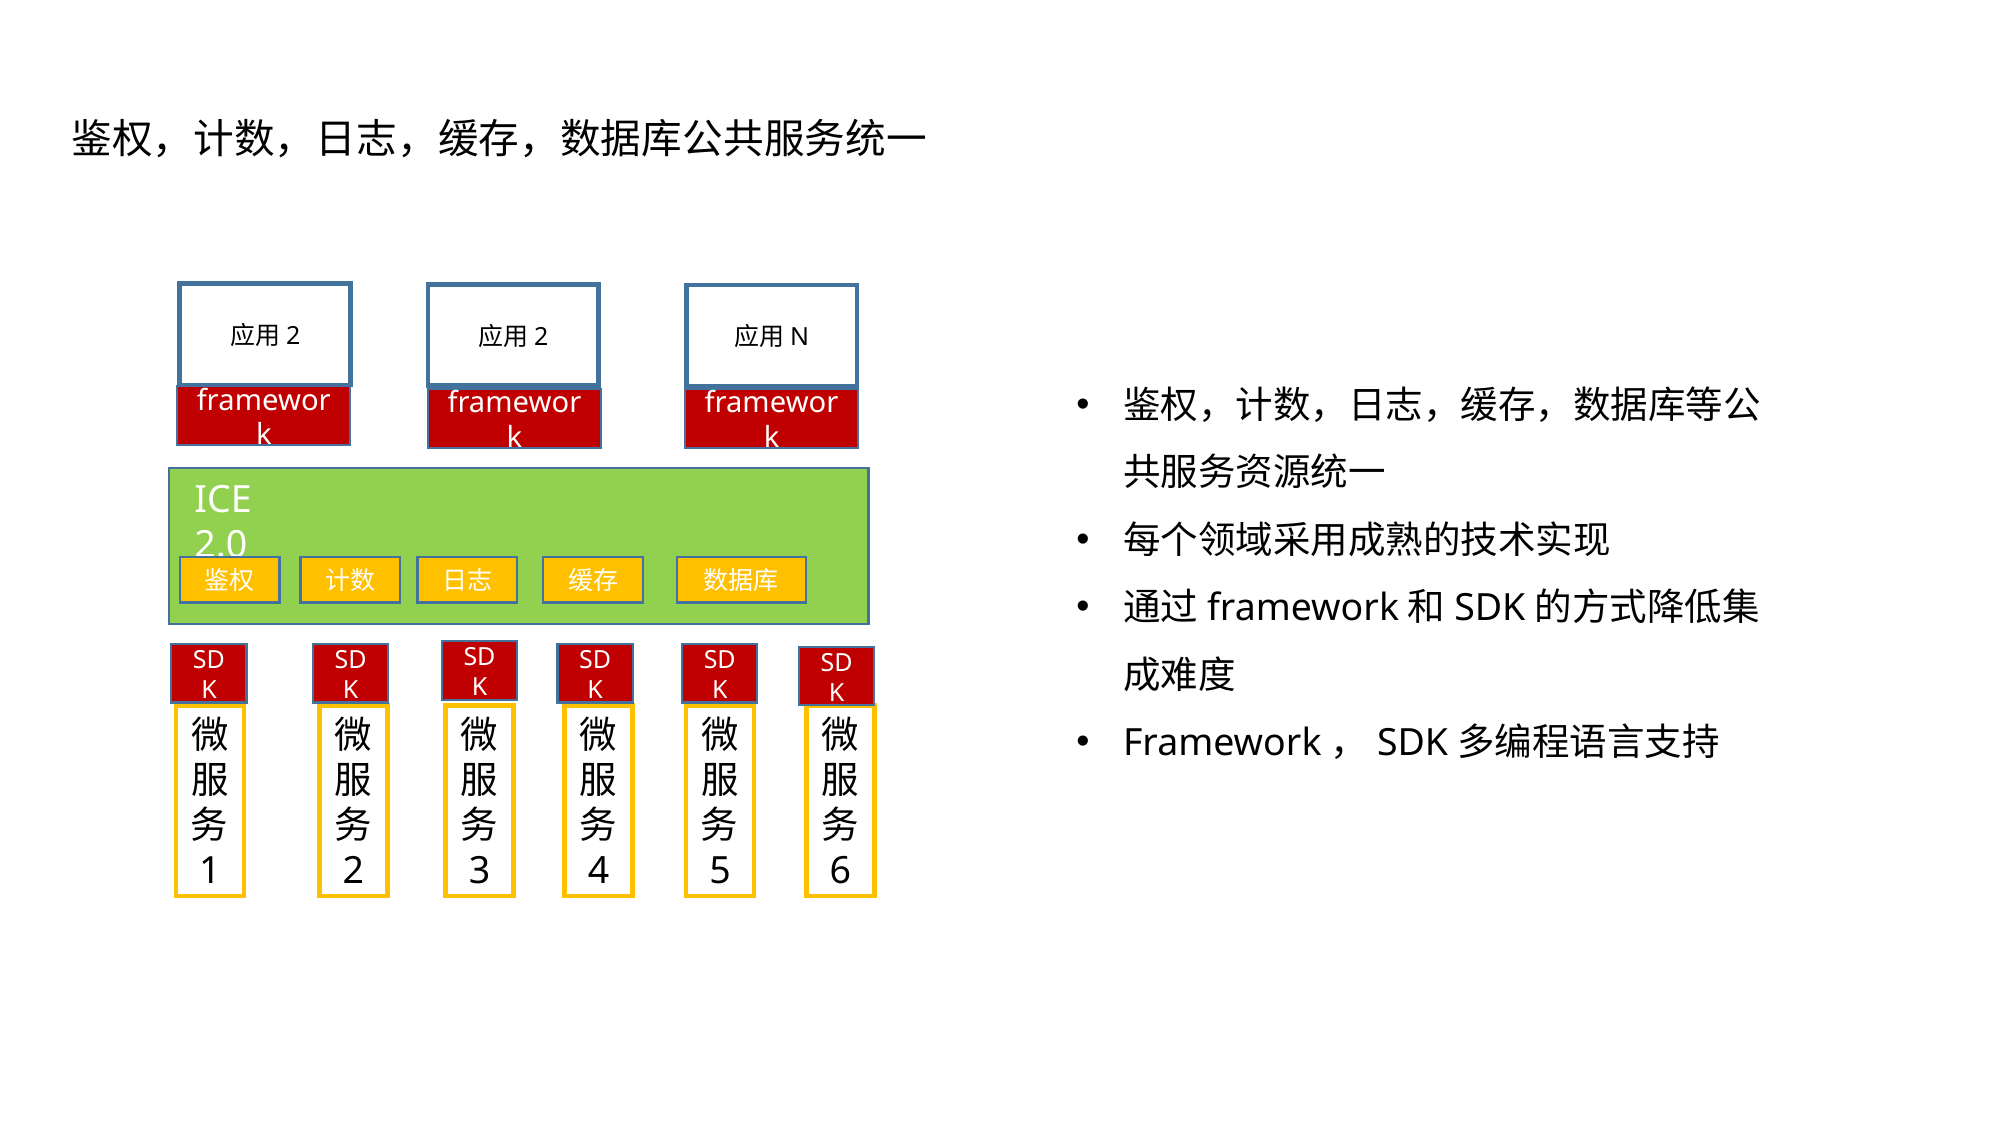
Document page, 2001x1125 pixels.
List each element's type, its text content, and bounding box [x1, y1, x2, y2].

text_box 微服务6 [805, 706, 875, 897]
text_box SDK [681, 643, 758, 704]
text_box framework [427, 388, 602, 449]
text_box framework [176, 385, 351, 446]
text_box framework [684, 388, 859, 449]
text_box 应用2 [427, 283, 600, 387]
text_box SDK [798, 646, 875, 706]
text_box 日志 [416, 556, 518, 604]
text_box 应用N [685, 284, 858, 387]
text_box 数据库 [676, 556, 807, 604]
text_box 微服务5 [685, 704, 755, 897]
text_box [168, 467, 870, 625]
text_box SDK [312, 643, 389, 704]
text_box SDK [441, 640, 518, 701]
text_box ICE 2.0 [179, 467, 320, 573]
text_box 微服务4 [564, 704, 634, 897]
title 鉴权，计数，日志，缓存，数据库公共服务统一 [56, 54, 1978, 219]
text_box 微服务2 [318, 704, 388, 897]
text_box SDK [556, 643, 634, 704]
text_box 鉴权，计数，日志，缓存，数据库等公共服务资源统一 每个领域采用成熟的技术实现 通过framework和SDK的方式降低集成难度 Framework，SDK多编程语言支持 [1061, 350, 1786, 771]
text_box SDK [170, 643, 248, 704]
text_box 缓存 [542, 556, 644, 604]
text_box 鉴权 [179, 556, 281, 604]
text_box 应用2 [179, 283, 352, 386]
text_box 微服务1 [175, 704, 245, 897]
text_box 微服务3 [444, 704, 515, 897]
text_box 计数 [299, 556, 401, 604]
